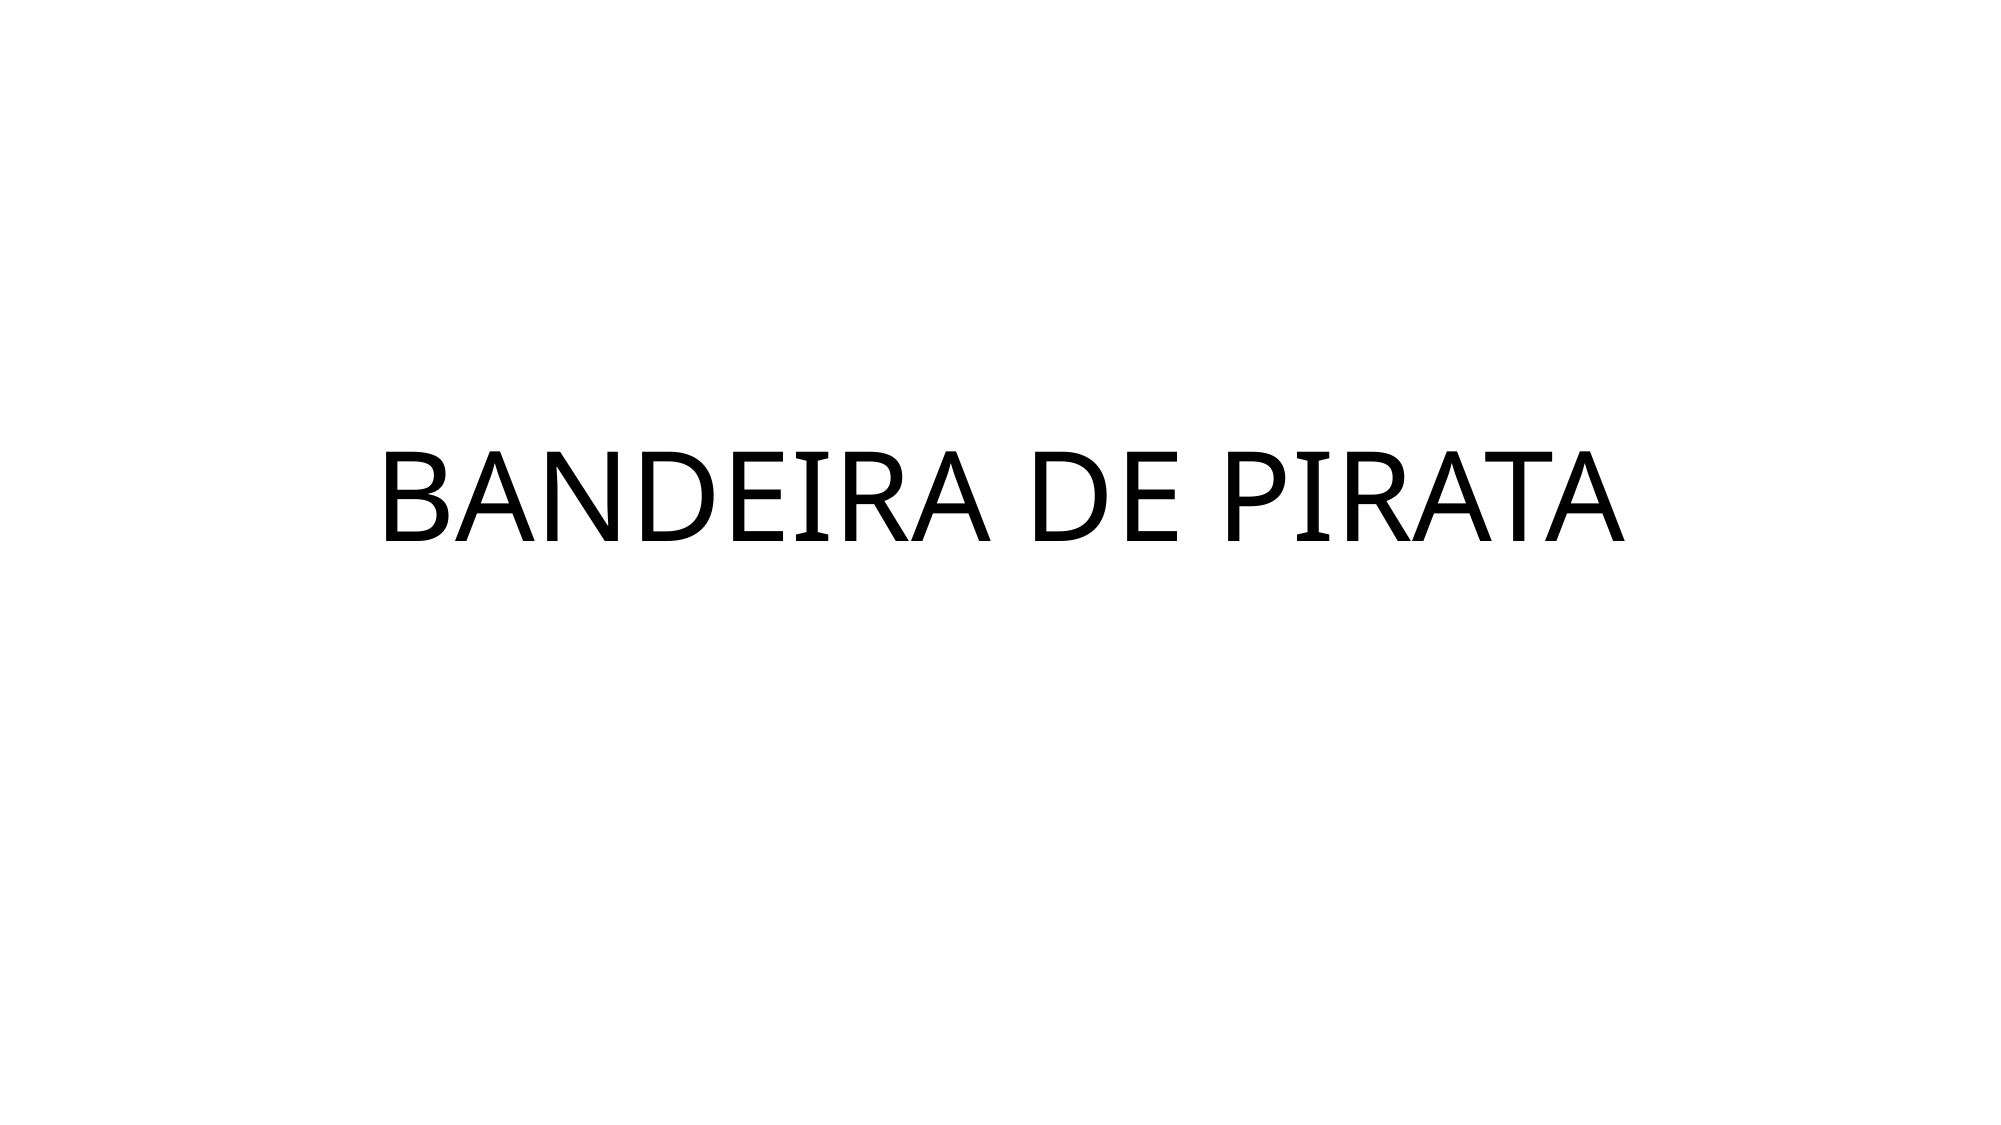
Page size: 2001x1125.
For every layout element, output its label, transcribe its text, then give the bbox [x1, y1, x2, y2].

title BANDEIRA DE PIRATA [249, 184, 1750, 576]
